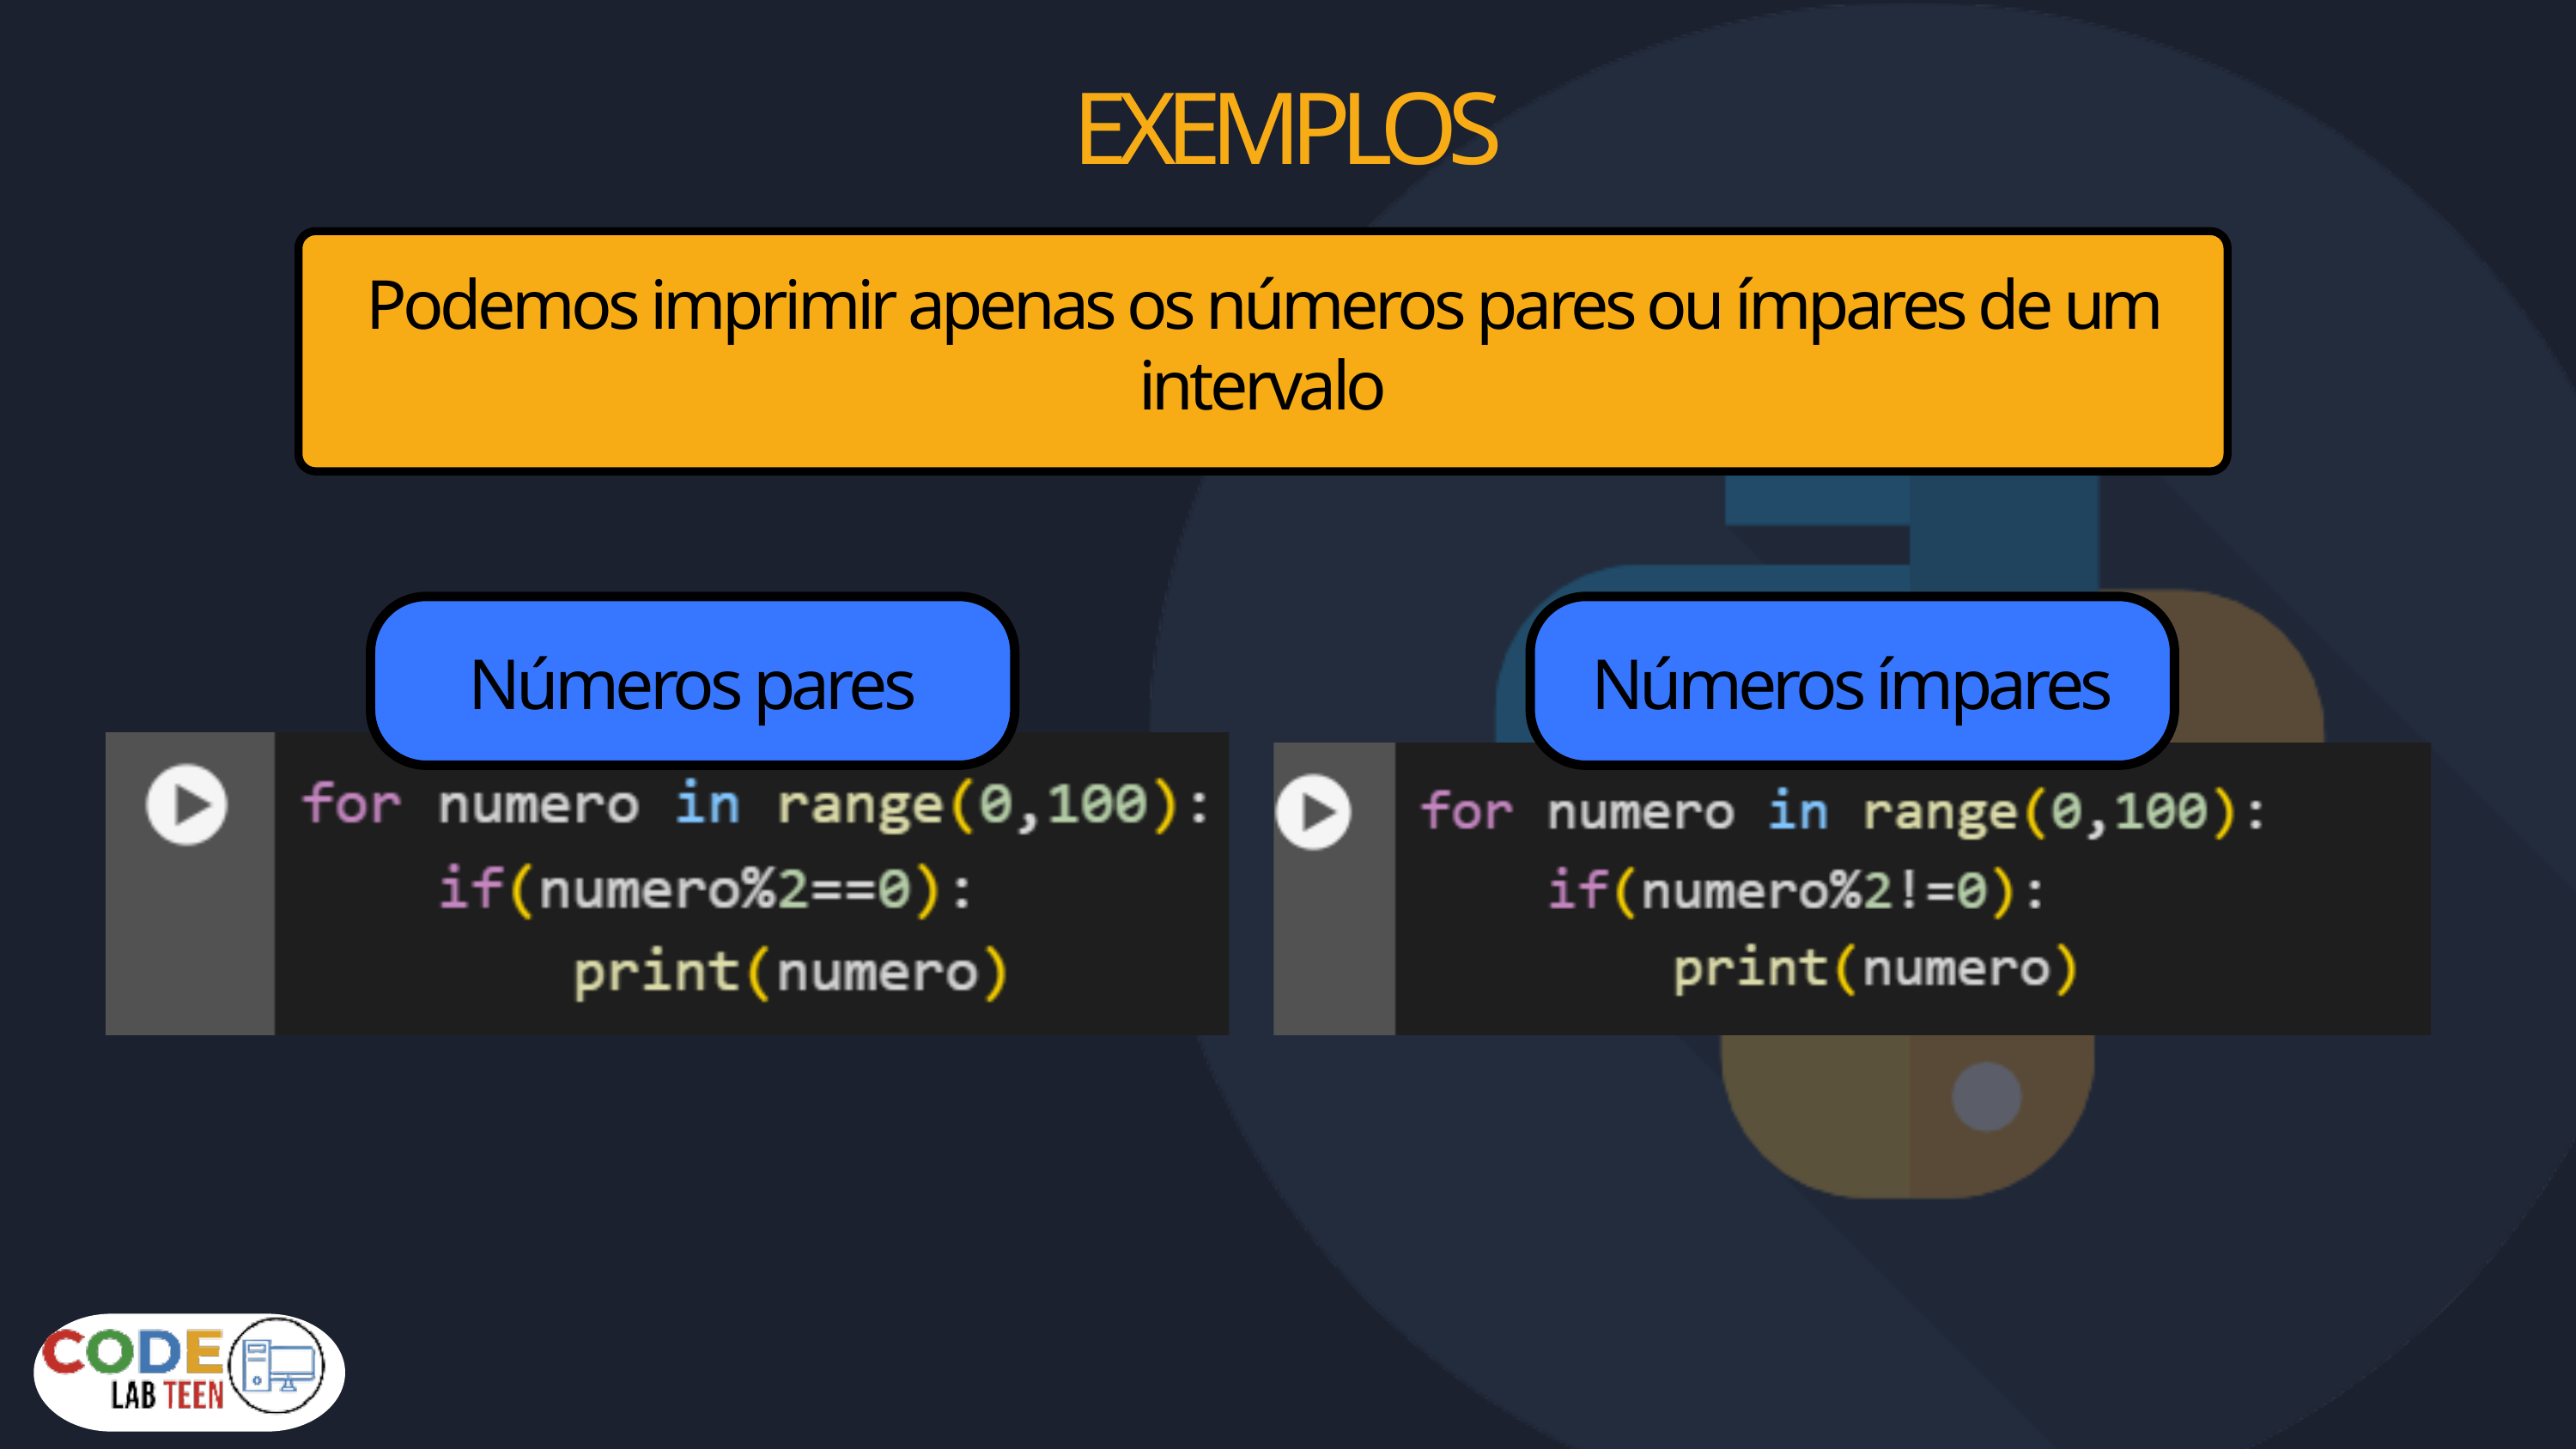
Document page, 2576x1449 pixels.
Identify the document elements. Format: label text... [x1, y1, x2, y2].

text_box [105, 732, 1230, 1035]
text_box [33, 1313, 346, 1432]
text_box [298, 230, 2228, 472]
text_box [370, 596, 1016, 766]
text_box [1529, 596, 2175, 766]
text_box [8, 1296, 371, 1449]
text_box EXEMPLOS [483, 47, 2093, 185]
text_box [1149, 3, 2576, 1449]
text_box [1273, 743, 2432, 1035]
